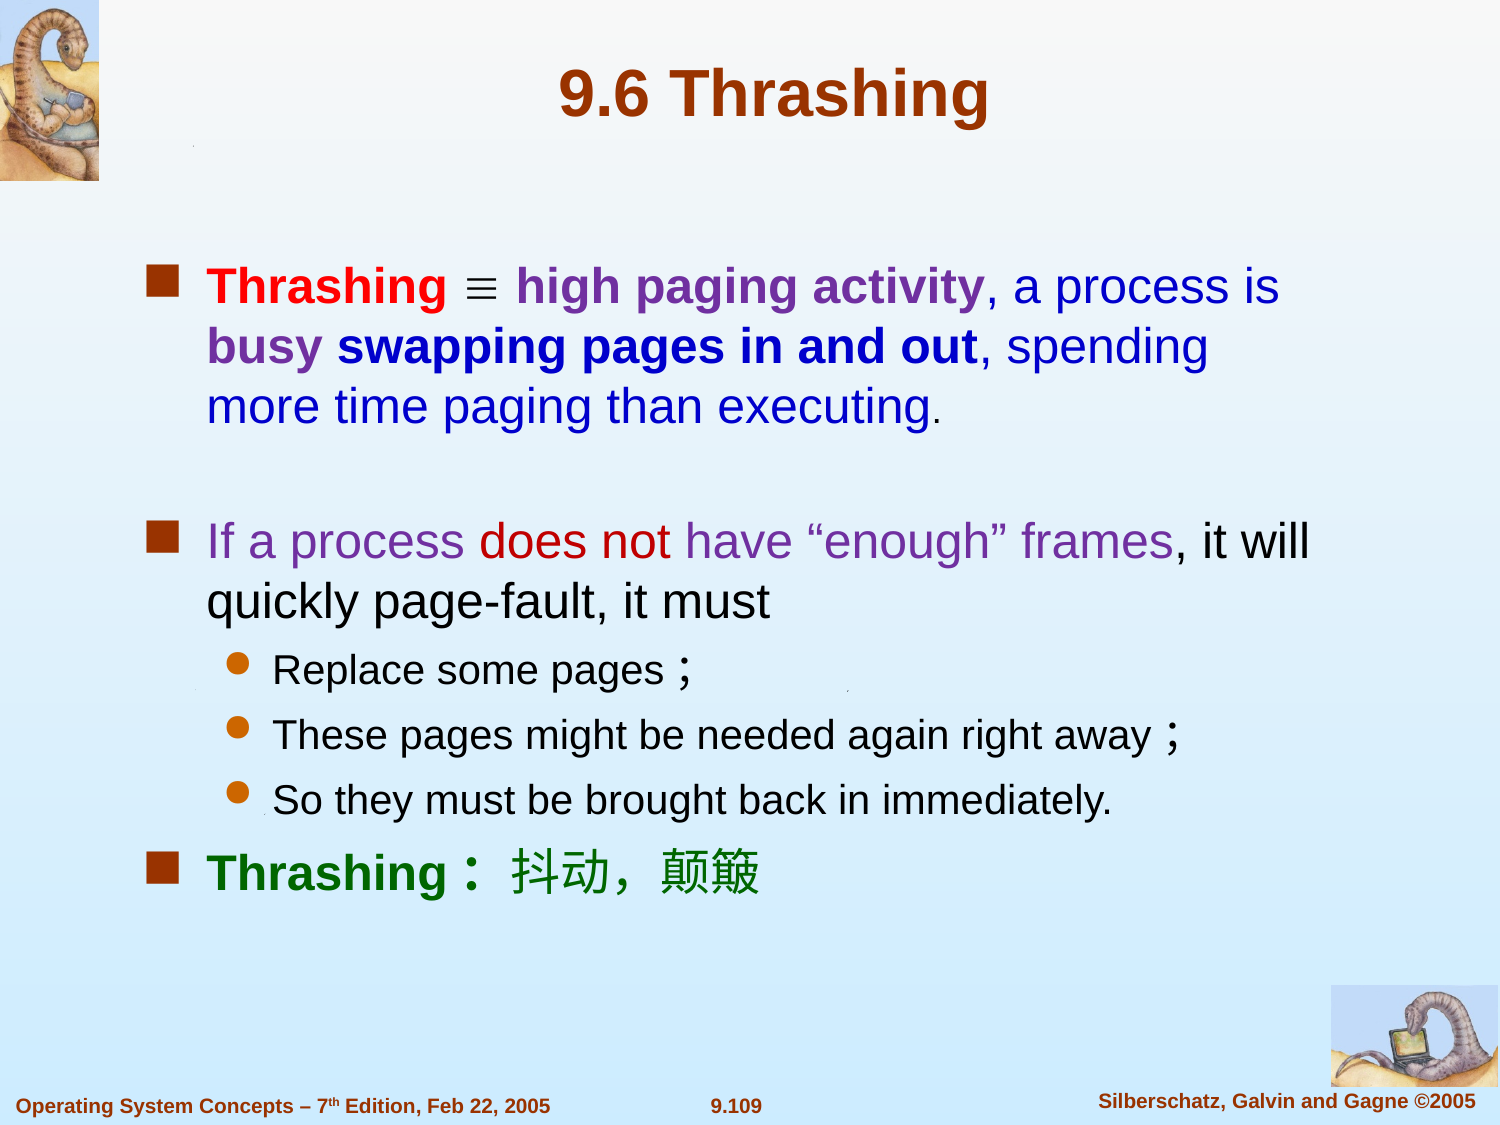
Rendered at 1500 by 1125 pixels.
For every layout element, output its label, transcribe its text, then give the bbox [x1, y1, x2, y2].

picture [1331, 985, 1498, 1087]
picture [0, 0, 99, 181]
list Thrashing  high paging activity, a process is busy swapping pages in and out, spending more time paging than executing. If a process does not have “enough” frames, it will quickly page-fault, it must Replace some pages； These pages might be needed again right away； So they must be brought back in immediately. Thrashing：抖动，颠簸 [135, 245, 1342, 977]
title 9.6 Thrashing [112, 37, 1438, 138]
